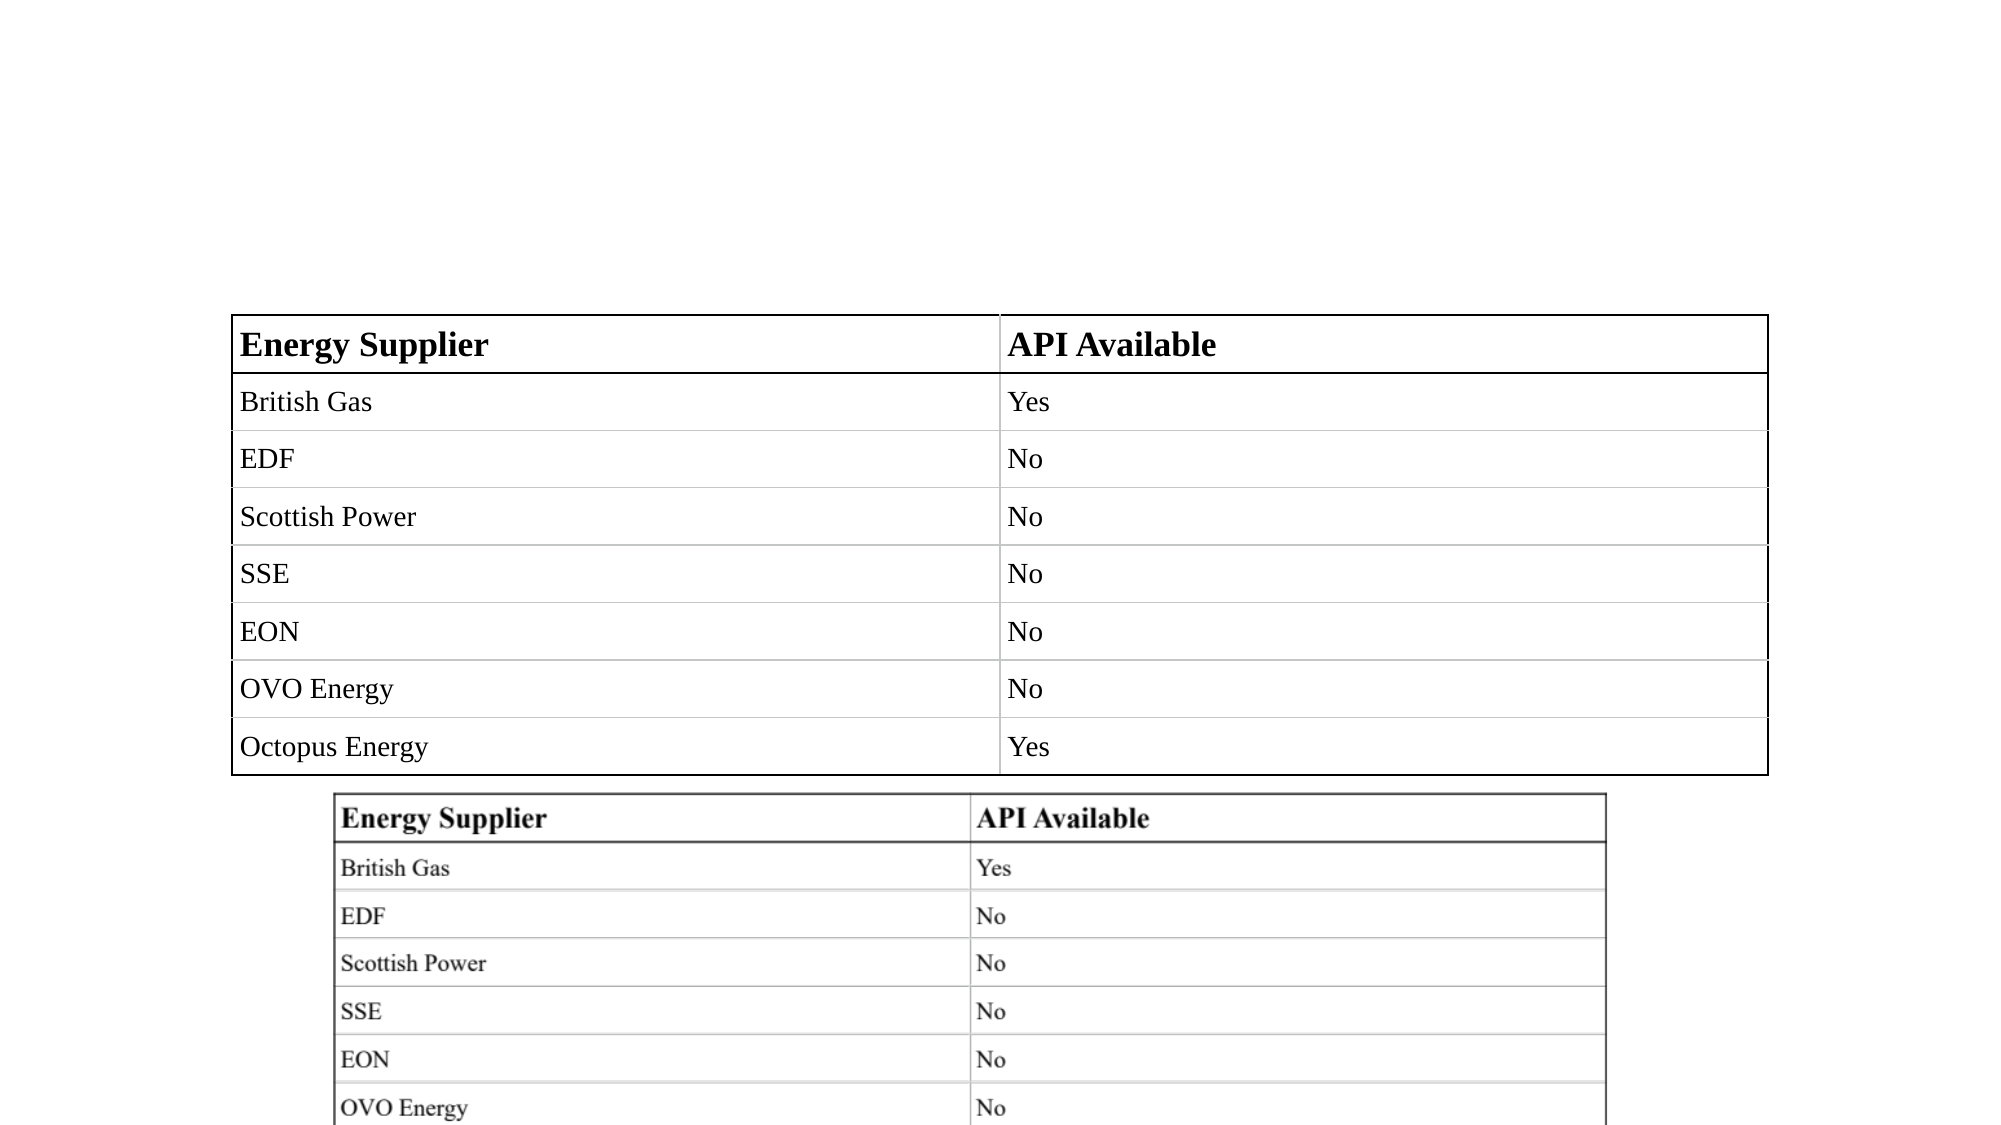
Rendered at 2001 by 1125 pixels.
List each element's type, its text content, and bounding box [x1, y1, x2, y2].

table_cell No [1001, 546, 1767, 602]
table_cell No [1001, 661, 1767, 717]
table_cell No [1001, 488, 1767, 544]
table_cell No [1001, 431, 1767, 487]
table_cell Scottish Power [233, 488, 999, 544]
table_cell Yes [1001, 718, 1767, 774]
table_cell British Gas [233, 374, 999, 430]
table_cell SSE [233, 546, 999, 602]
table_cell Yes [1001, 374, 1767, 430]
table_cell OVO Energy [233, 661, 999, 717]
table_cell EDF [233, 431, 999, 487]
picture [331, 790, 1607, 1125]
table_cell No [1001, 603, 1767, 659]
table_cell Octopus Energy [233, 718, 999, 774]
table_cell EON [233, 603, 999, 659]
table_header Energy Supplier [233, 316, 999, 372]
table_header API Available [1001, 316, 1767, 372]
